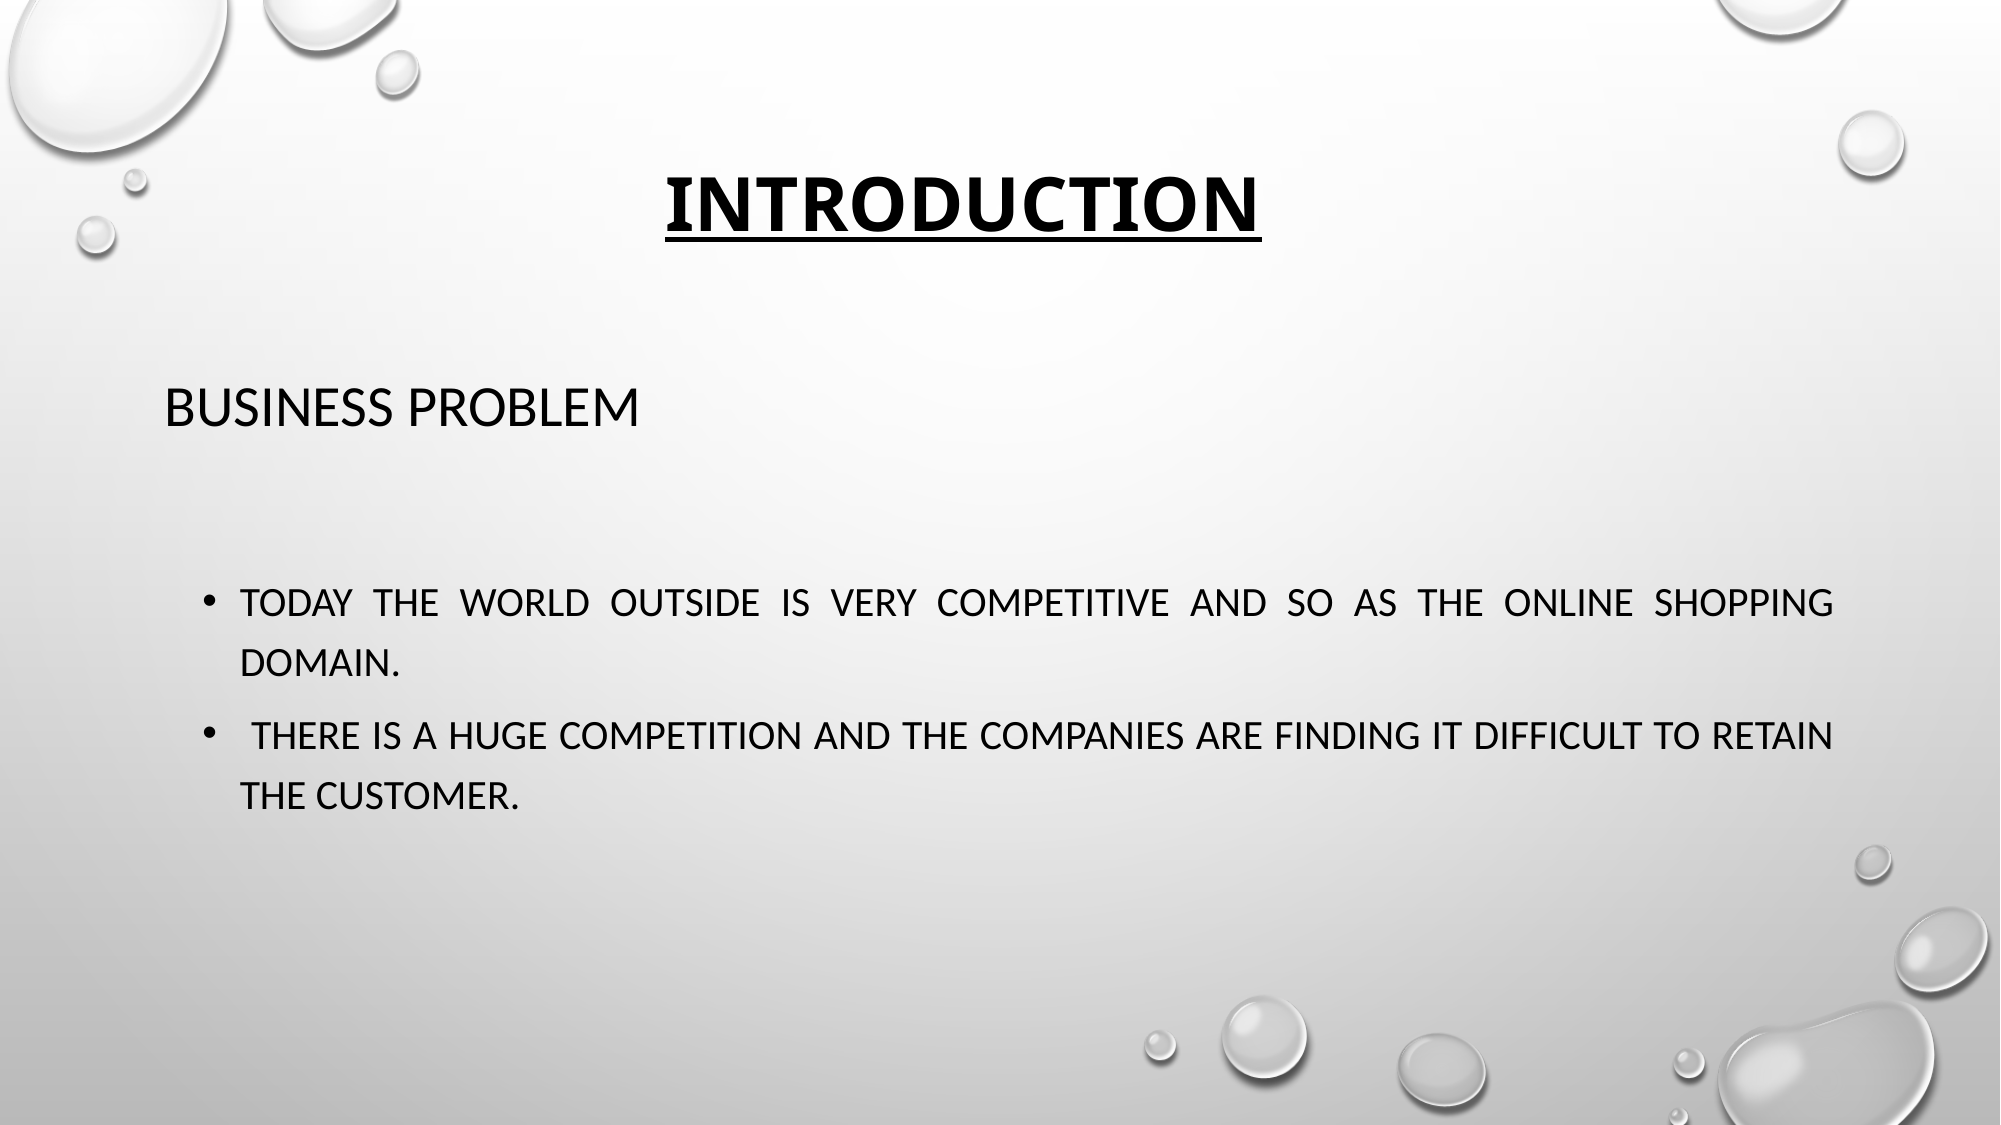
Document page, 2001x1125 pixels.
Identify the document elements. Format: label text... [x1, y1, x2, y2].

title INTRODUCTION [448, 101, 1479, 311]
list Business Problem Today the world outside is very competitive and so as the online shopping domain. There is a huge competition and the companies are finding it difficult to retain the customer. [149, 311, 1850, 950]
picture [0, 0, 2000, 1125]
